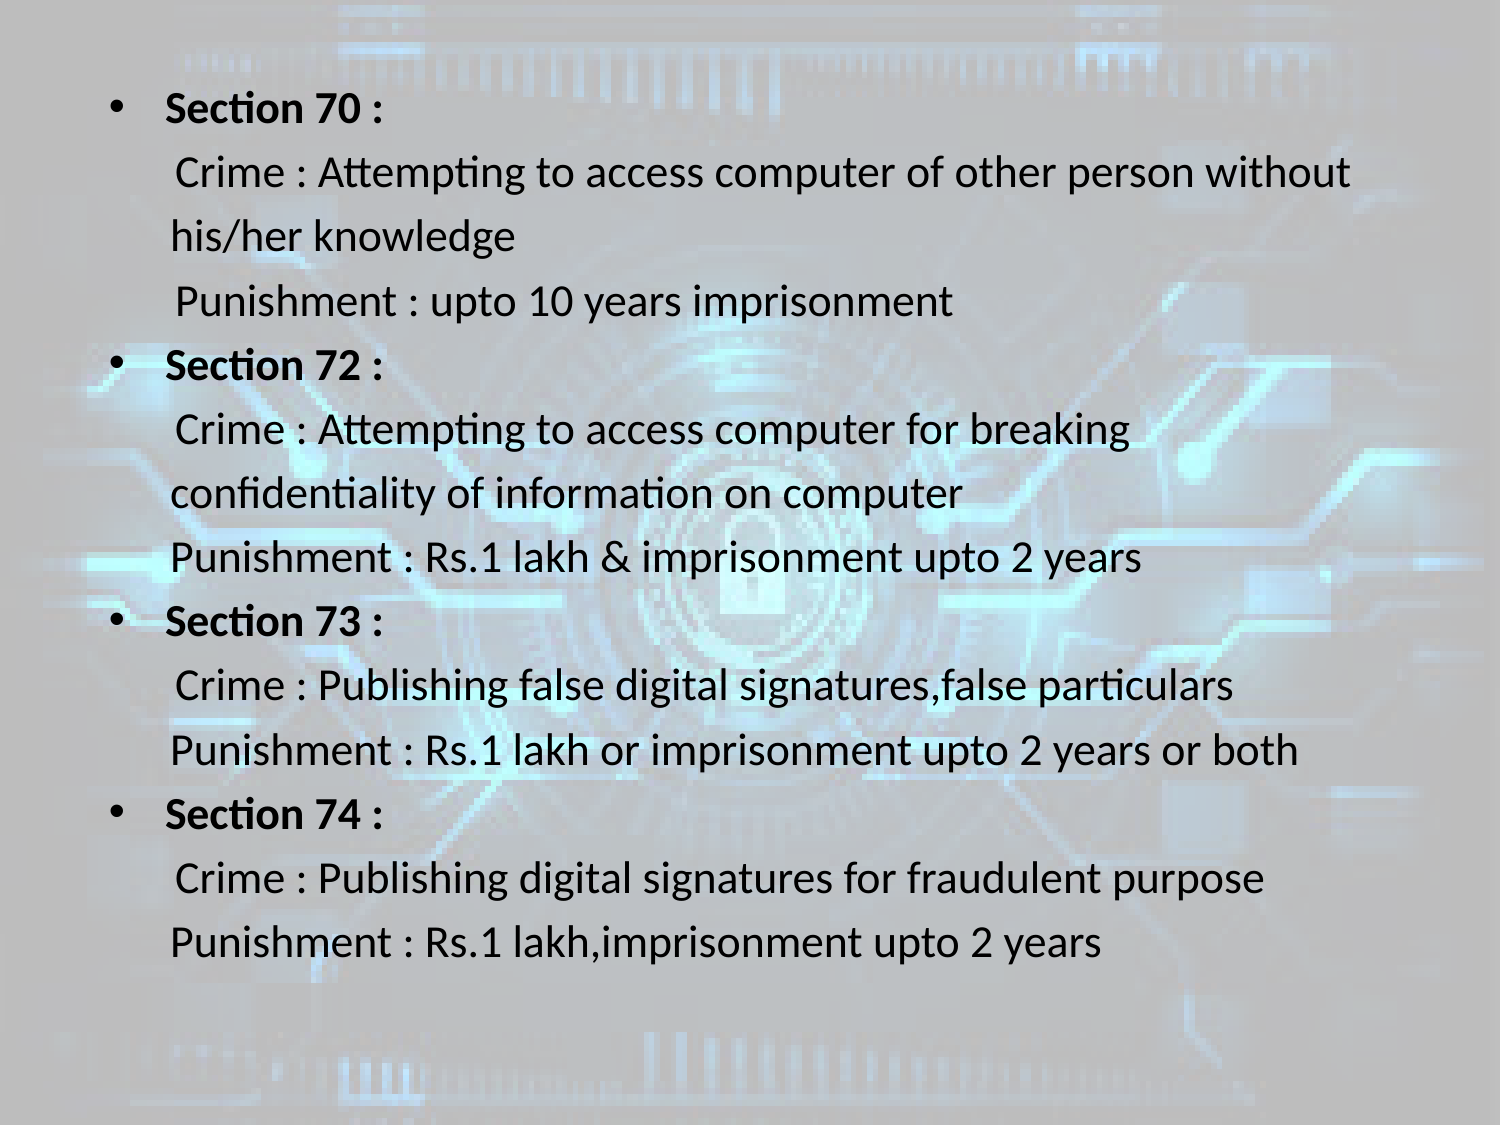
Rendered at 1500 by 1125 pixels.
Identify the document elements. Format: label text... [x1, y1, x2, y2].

list Section 70 : Crime : Attempting to access computer of other person without his/her knowledge Punishment : upto 10 years imprisonment Section 72 : Crime : Attempting to access computer for breaking confidentiality of information on computer Punishment : Rs.1 lakh & imprisonment upto 2 years Section 73 : Crime : Publishing false digital signatures,false particulars Punishment : Rs.1 lakh or imprisonment upto 2 years or both Section 74 : Crime : Publishing digital signatures for fraudulent purpose Punishment : Rs.1 lakh,imprisonment upto 2 years [93, 70, 1444, 1125]
